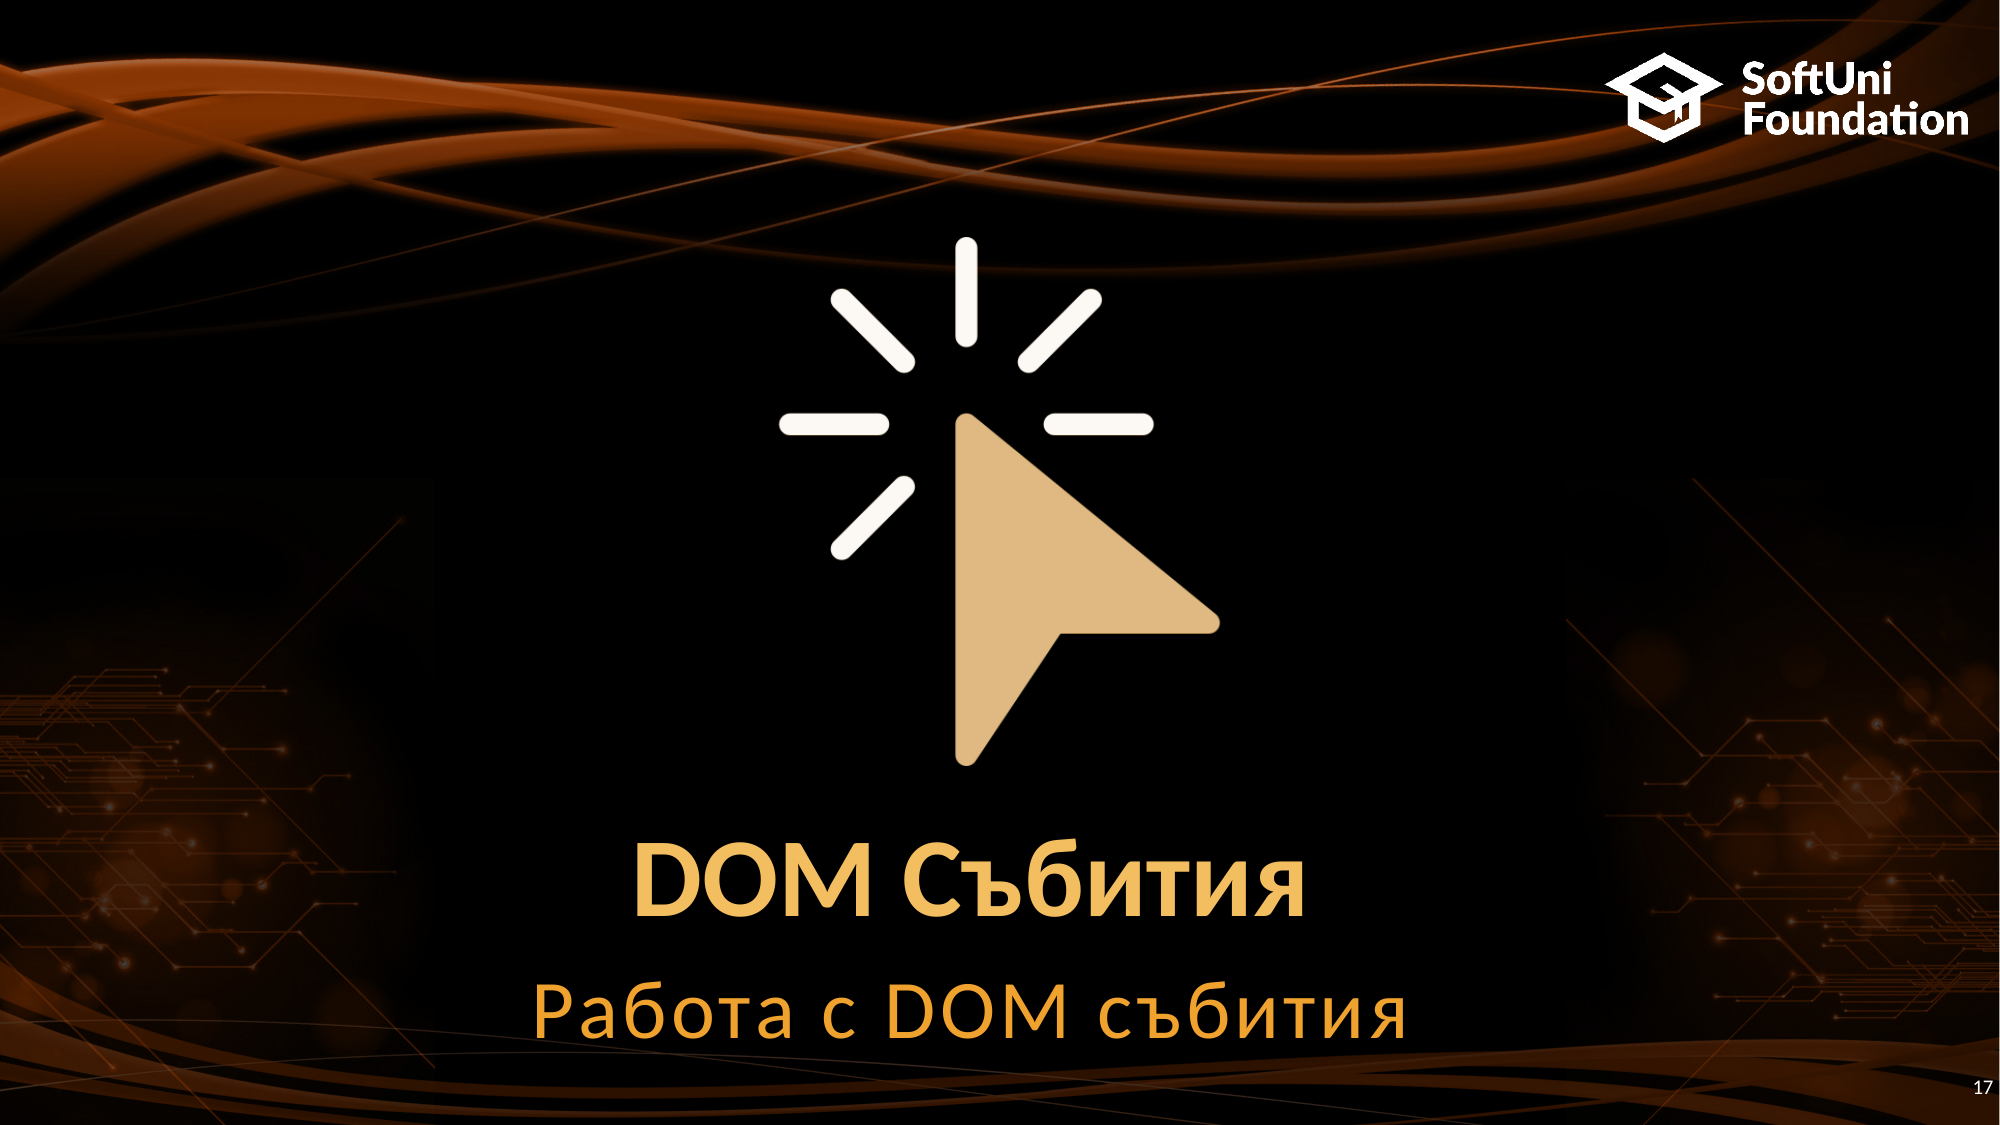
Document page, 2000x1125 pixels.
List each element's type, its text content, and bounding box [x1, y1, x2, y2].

title DOM Събития [237, 812, 1704, 944]
slide_number 17 [1929, 1070, 2000, 1103]
list Работа с DOM събития [237, 944, 1704, 1057]
picture [0, 0, 2000, 1125]
